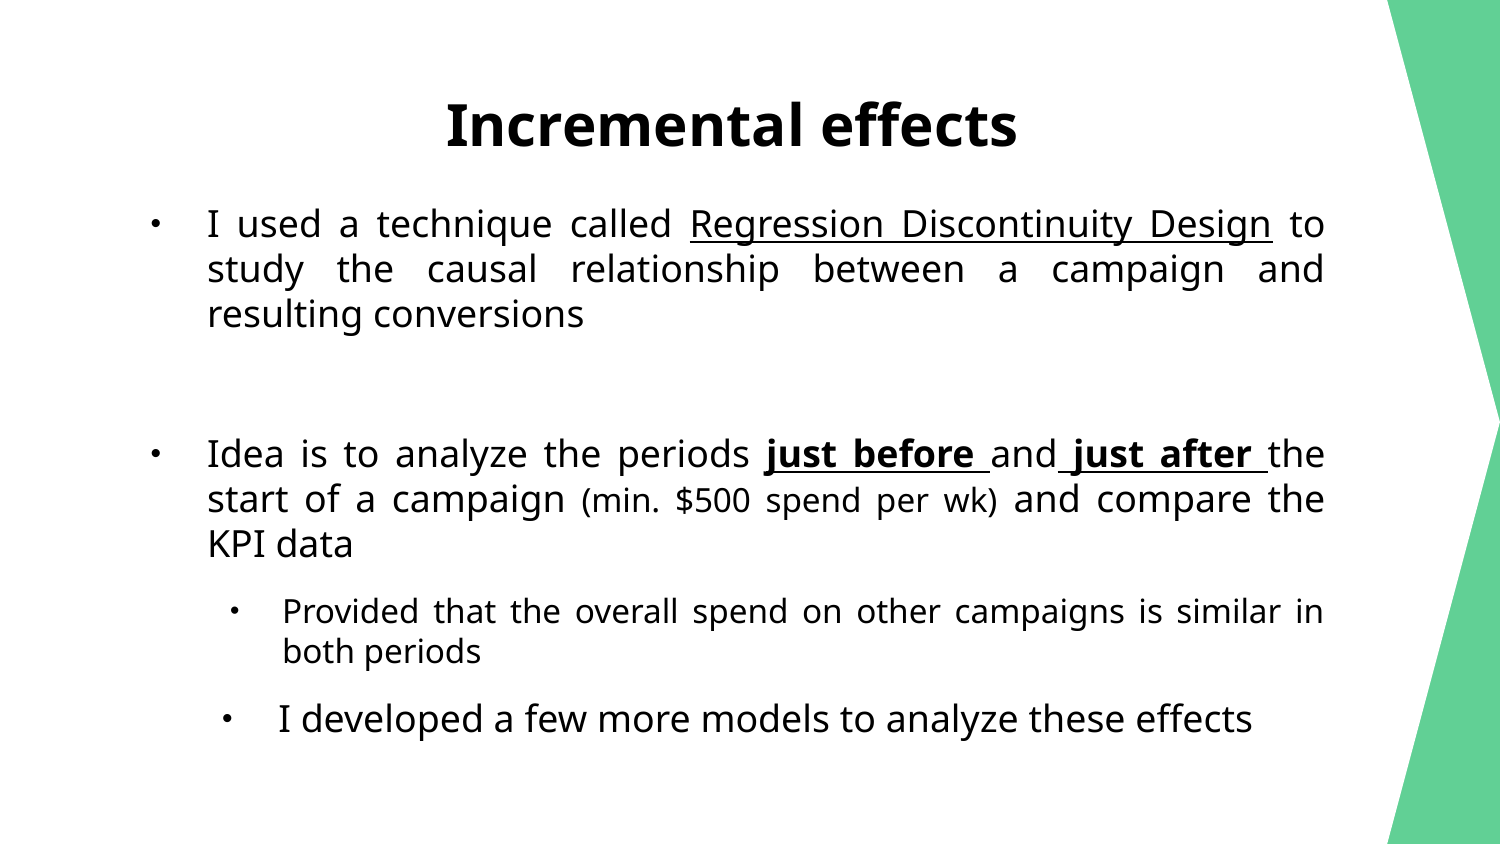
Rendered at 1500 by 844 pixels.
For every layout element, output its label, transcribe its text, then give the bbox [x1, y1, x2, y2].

subtitle I used a technique called Regression Discontinuity Design to study the causal relationship between a campaign and resulting conversions Idea is to analyze the periods just before and just after the start of a campaign (min. $500 spend per wk) and compare the KPI data Provided that the overall spend on other campaigns is similar in both periods I developed a few more models to analyze these effects [116, 185, 1341, 760]
title Incremental effects [107, 72, 1373, 167]
